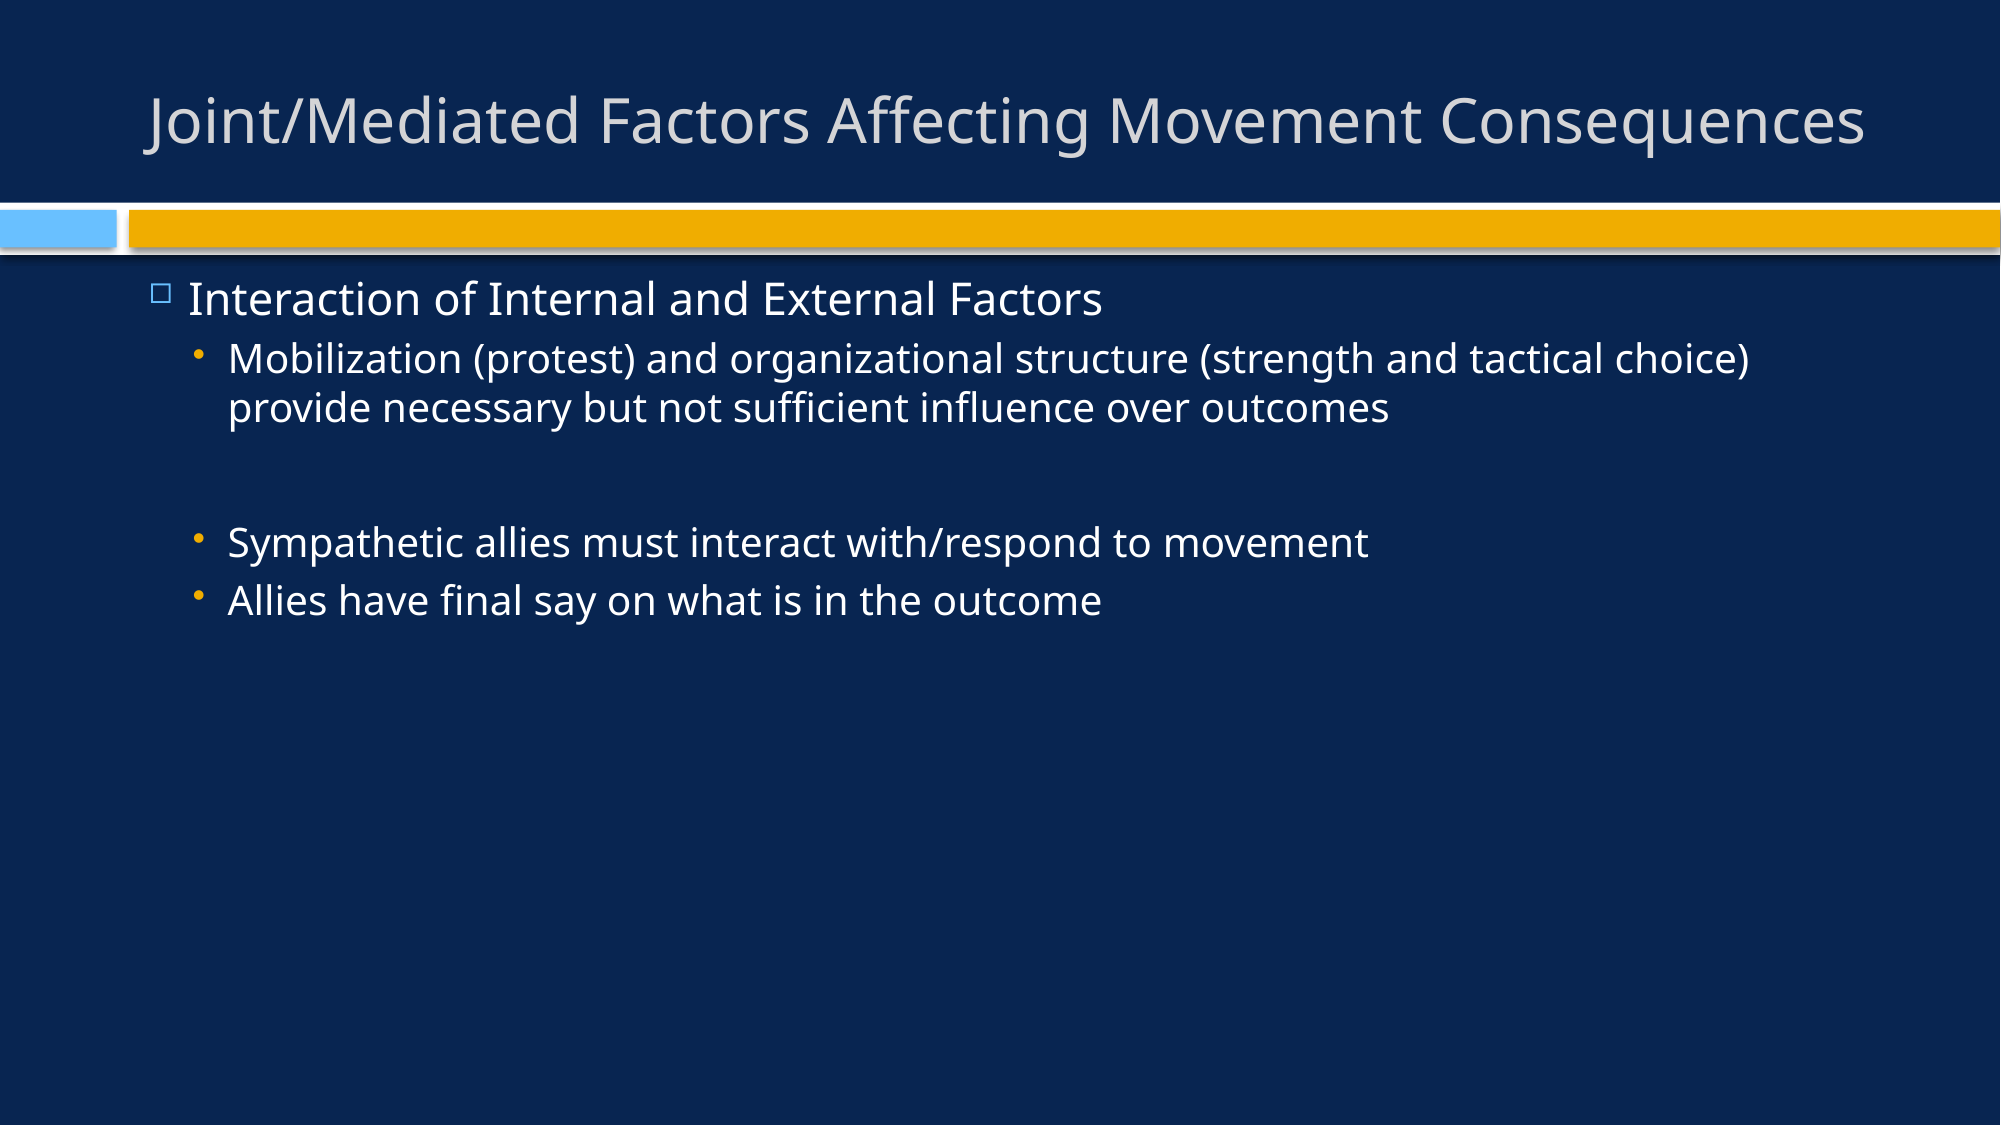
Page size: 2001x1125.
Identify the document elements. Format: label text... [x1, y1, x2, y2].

title Joint/Mediated Factors Affecting Movement Consequences [133, 37, 1918, 201]
list Interaction of Internal and External Factors Mobilization (protest) and organizational structure (strength and tactical choice) provide necessary but not sufficient influence over outcomes Sympathetic allies must interact with/respond to movement Allies have final say on what is in the outcome [133, 262, 1918, 1001]
